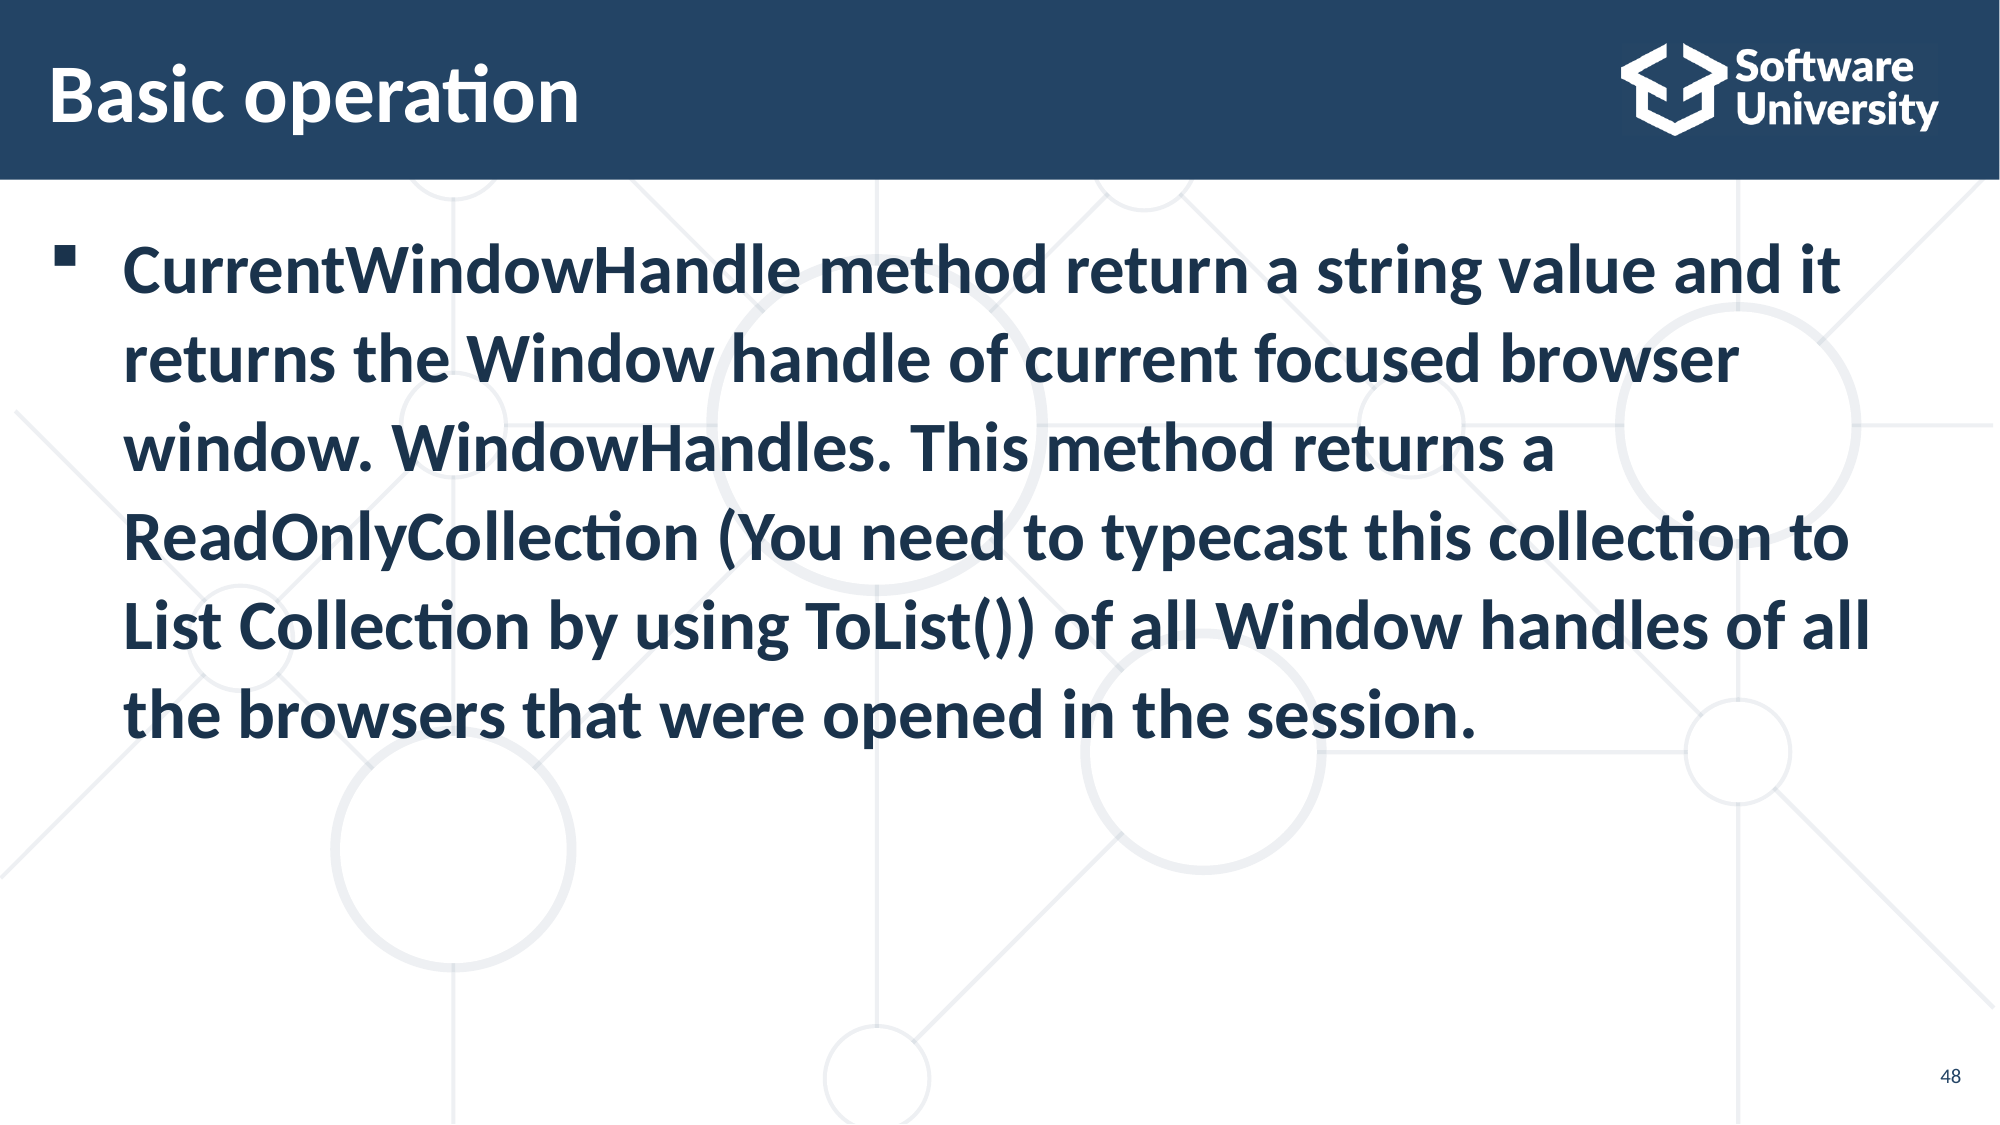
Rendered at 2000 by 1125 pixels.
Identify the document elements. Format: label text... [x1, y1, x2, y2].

slide_number 48 [1896, 1049, 1968, 1101]
picture [1621, 43, 1939, 136]
list CurrentWindowHandle method return a string value and it returns the Window handle of current focused browser window. WindowHandles. This method returns a ReadOnlyCollection (You need to typecast this collection to List Collection by using ToList()) of all Window handles of all the browsers that were opened in the session. [31, 212, 1970, 1066]
title Basic operation [31, 16, 1591, 162]
